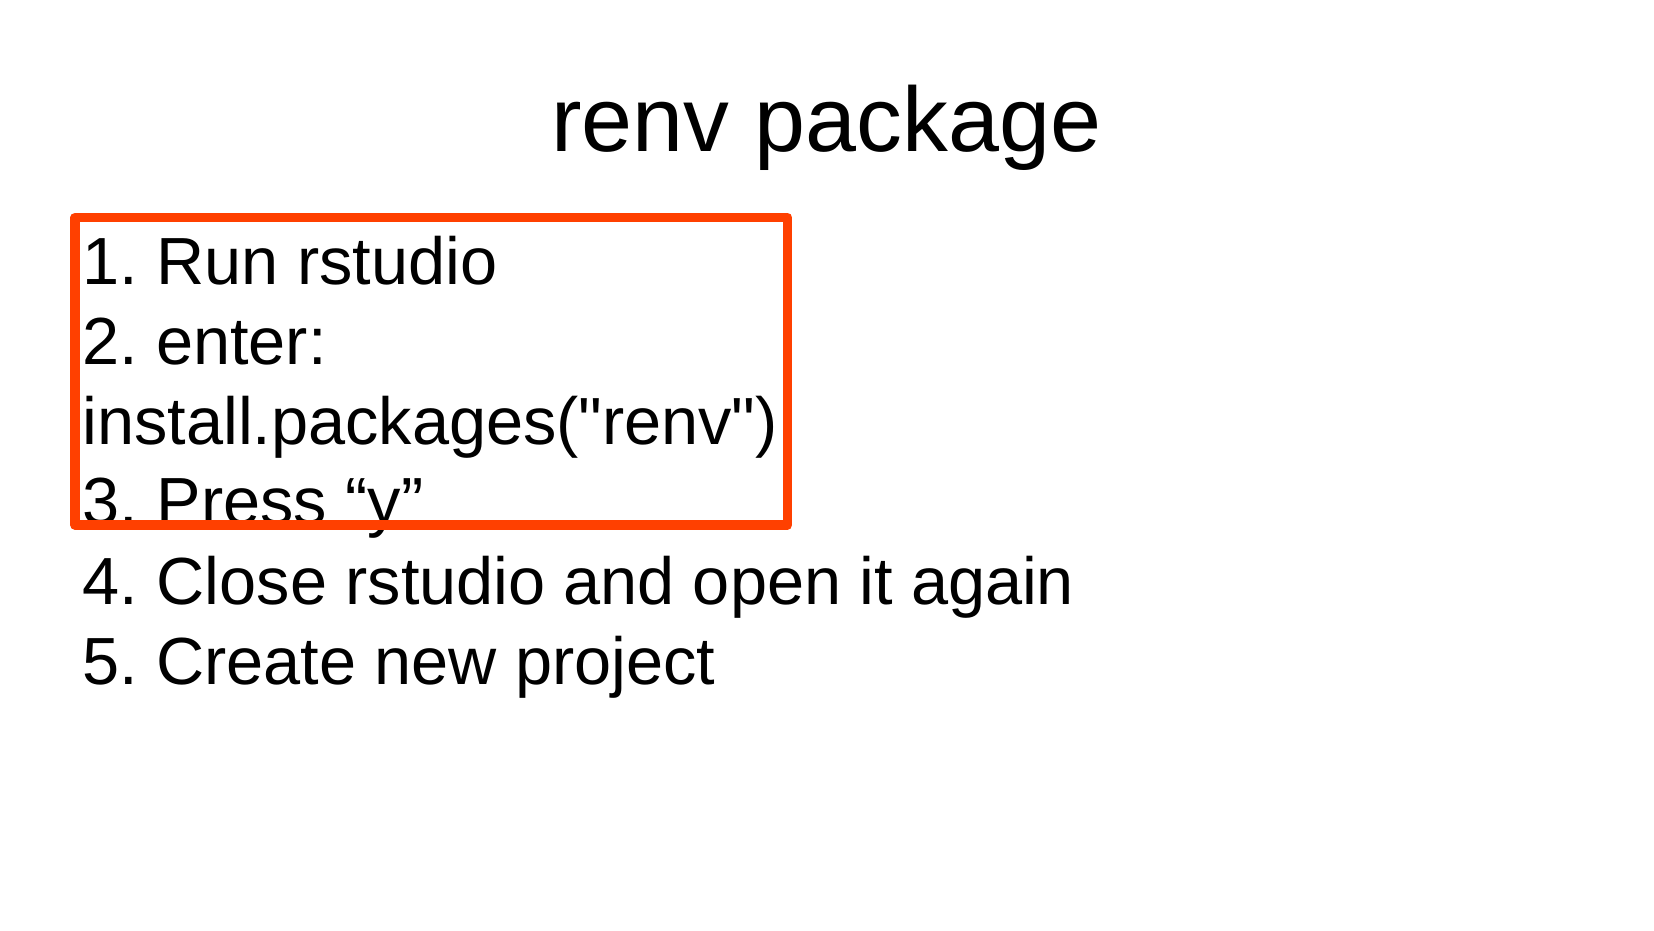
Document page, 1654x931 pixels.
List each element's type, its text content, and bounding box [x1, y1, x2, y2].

subtitle 1. Run rstudio 2. enter: install.packages("renv") 3. Press “y” 4. Close rstudio and open it again 5. Create new project [82, 217, 1571, 757]
text_box [75, 217, 788, 525]
title renv package [82, 37, 1571, 193]
